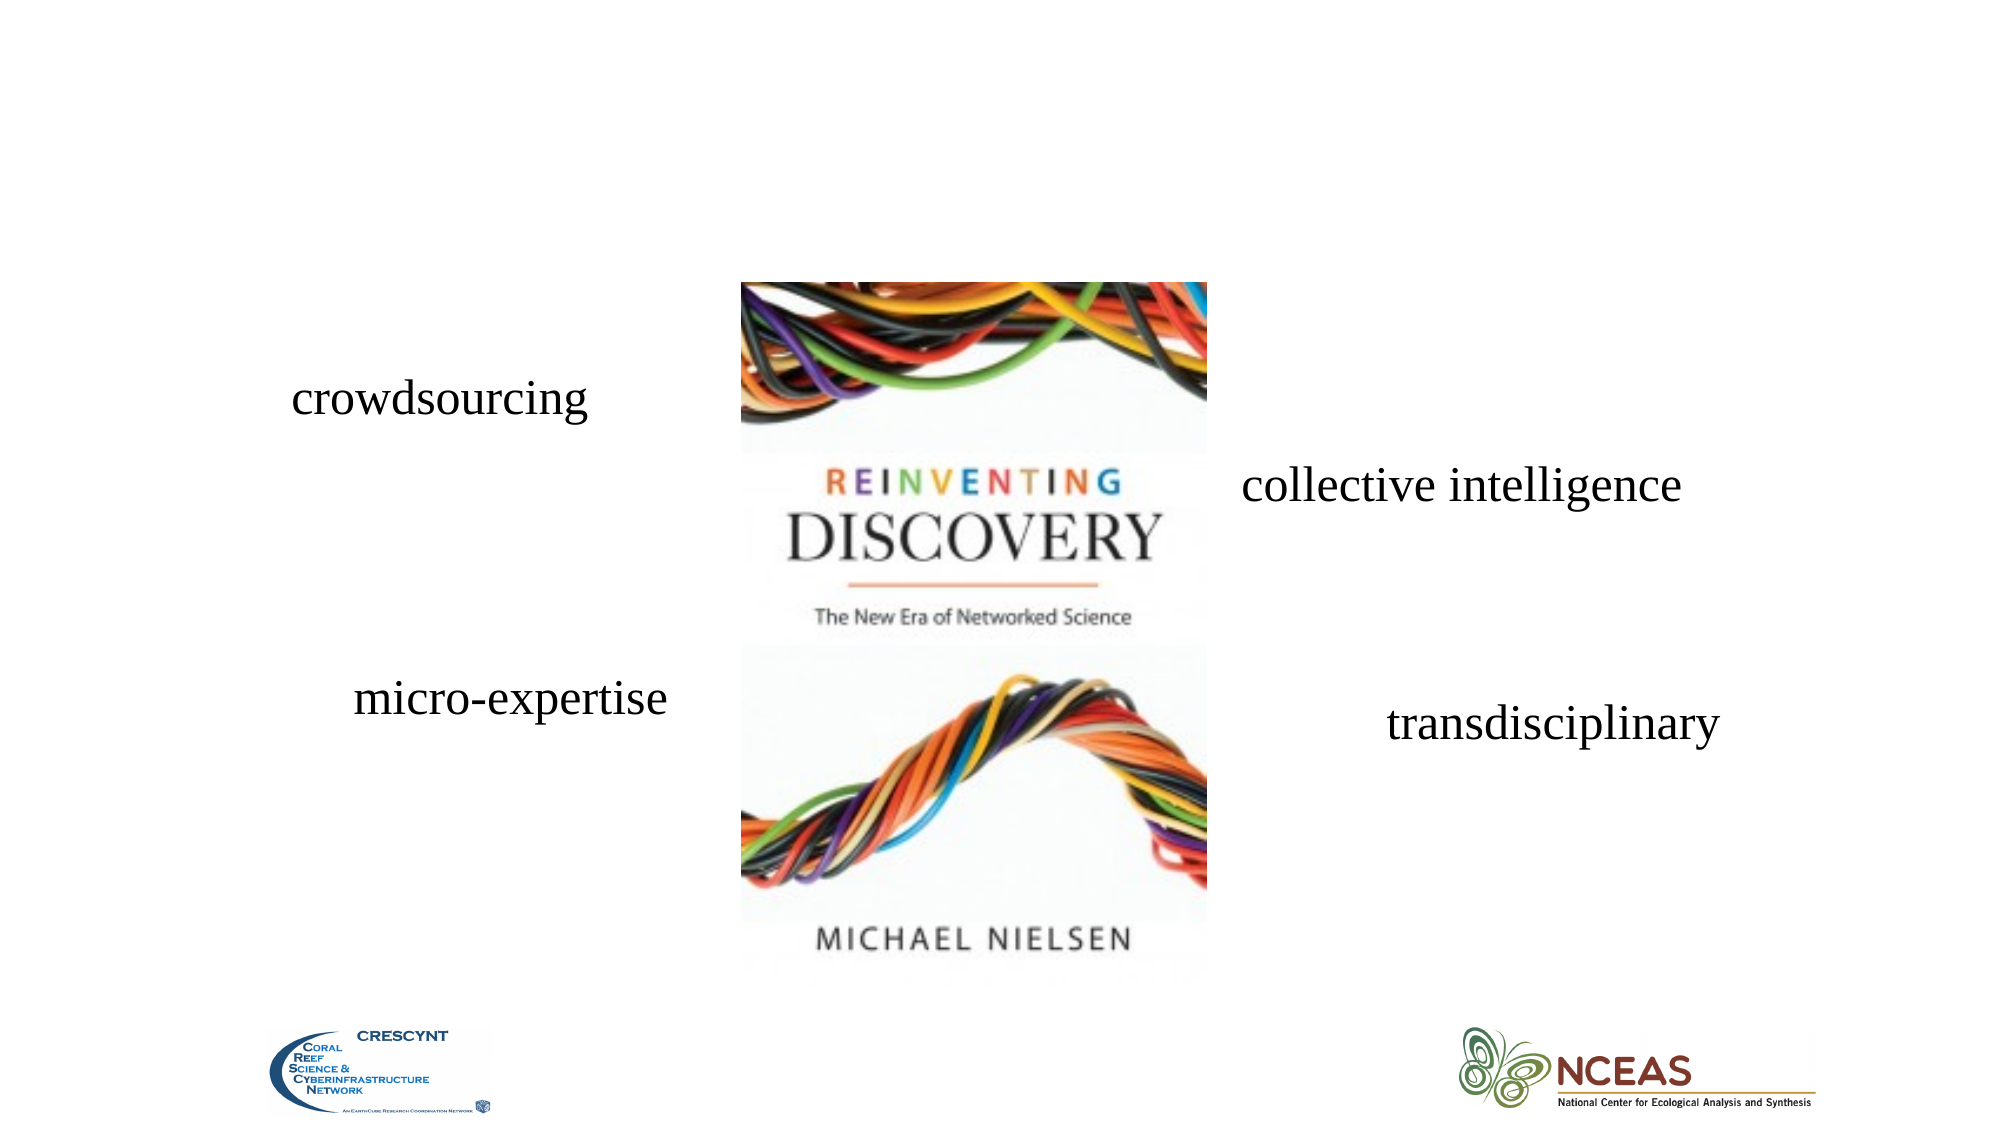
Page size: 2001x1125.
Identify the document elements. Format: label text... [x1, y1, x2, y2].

picture [1197, 282, 1207, 296]
picture [1459, 1027, 1816, 1108]
picture [741, 282, 1207, 988]
text_box micro-expertise [338, 662, 684, 733]
text_box transdisciplinary [1371, 687, 1736, 758]
picture [266, 1027, 493, 1118]
text_box collective intelligence [1226, 449, 1698, 521]
text_box crowdsourcing [276, 362, 604, 433]
